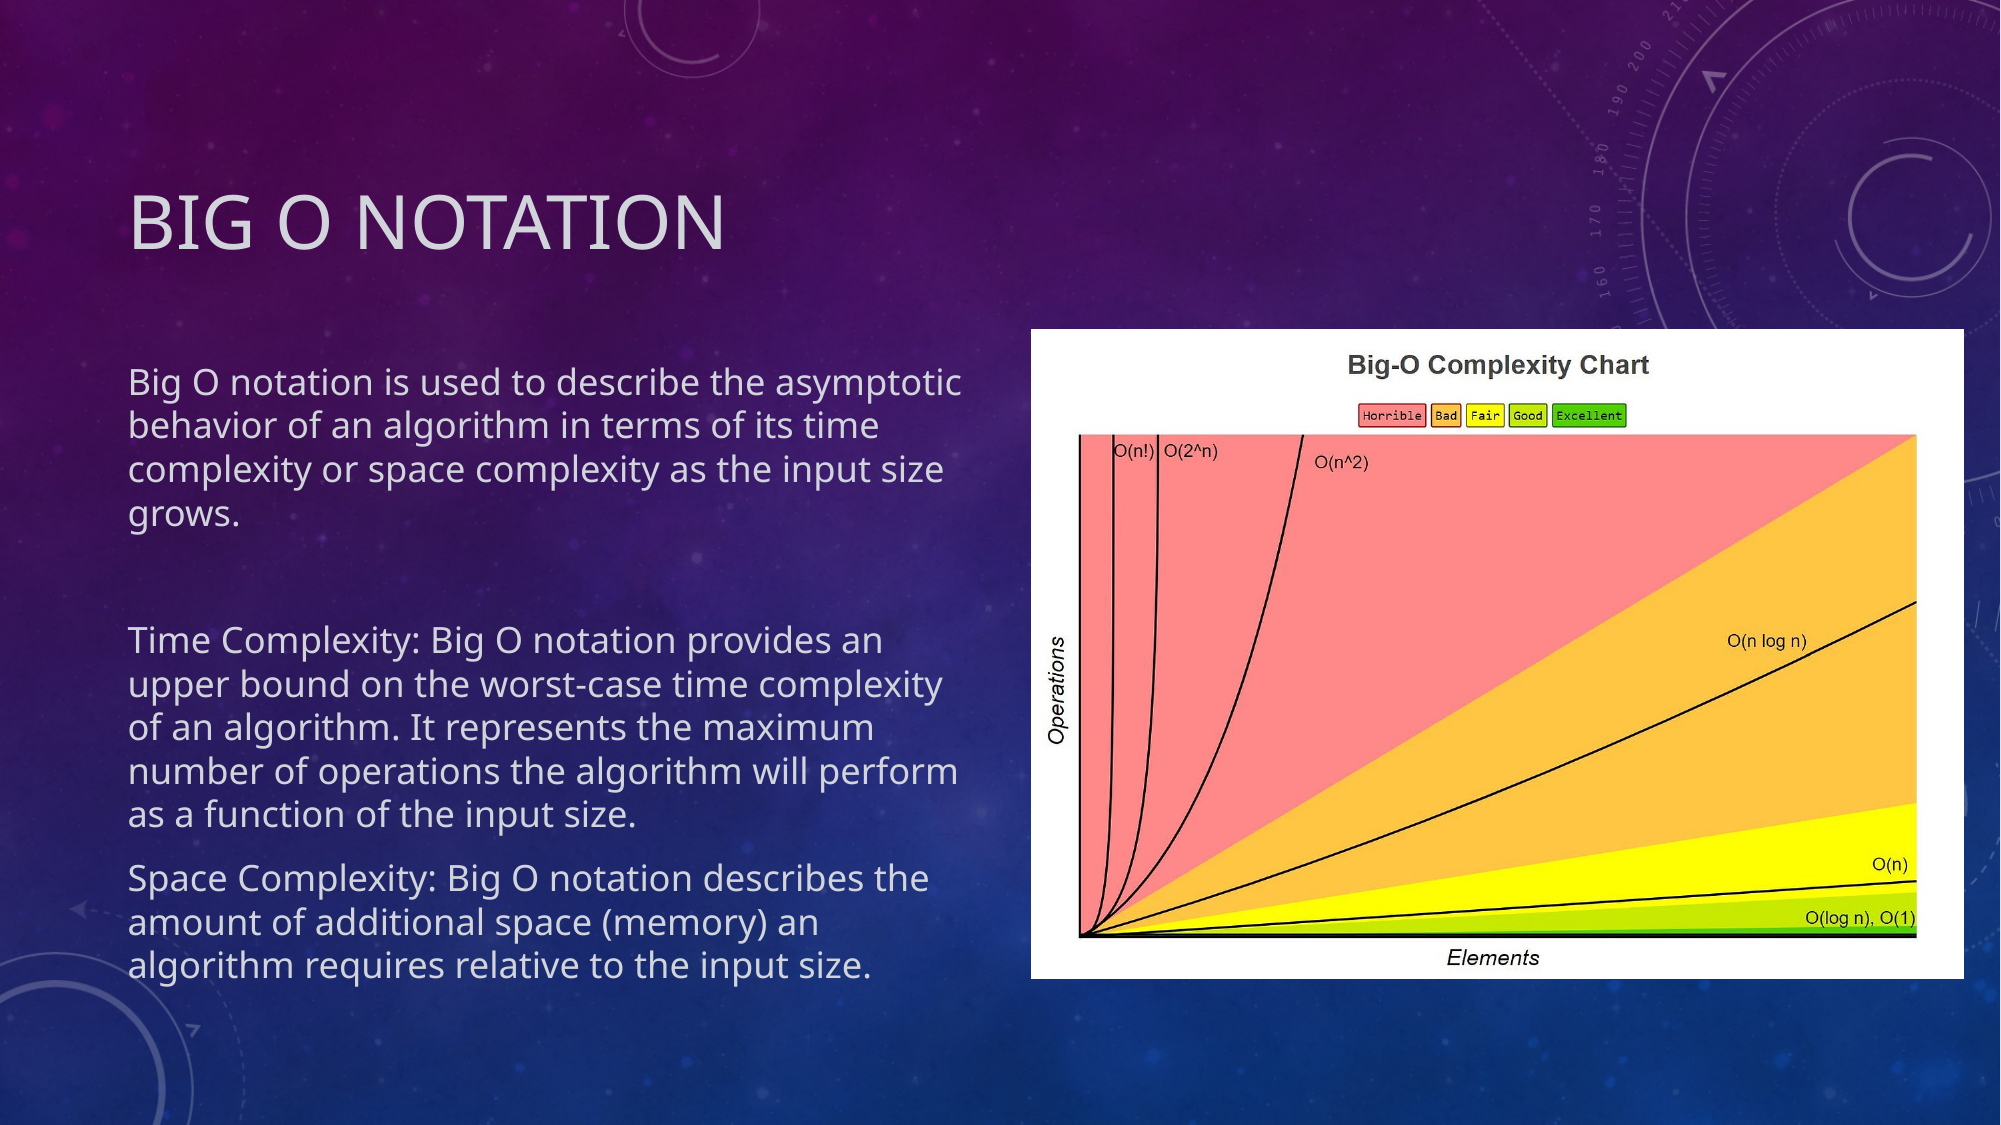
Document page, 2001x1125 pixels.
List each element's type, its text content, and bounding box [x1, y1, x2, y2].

list Big O notation is used to describe the asymptotic behavior of an algorithm in terms of its time complexity or space complexity as the input size grows. Time Complexity: Big O notation provides an upper bound on the worst-case time complexity of an algorithm. It represents the maximum number of operations the algorithm will perform as a function of the input size. Space Complexity: Big O notation describes the amount of additional space (memory) an algorithm requires relative to the input size. [112, 351, 990, 1000]
picture [0, 0, 2001, 1125]
title Big O Notation [112, 99, 1775, 339]
